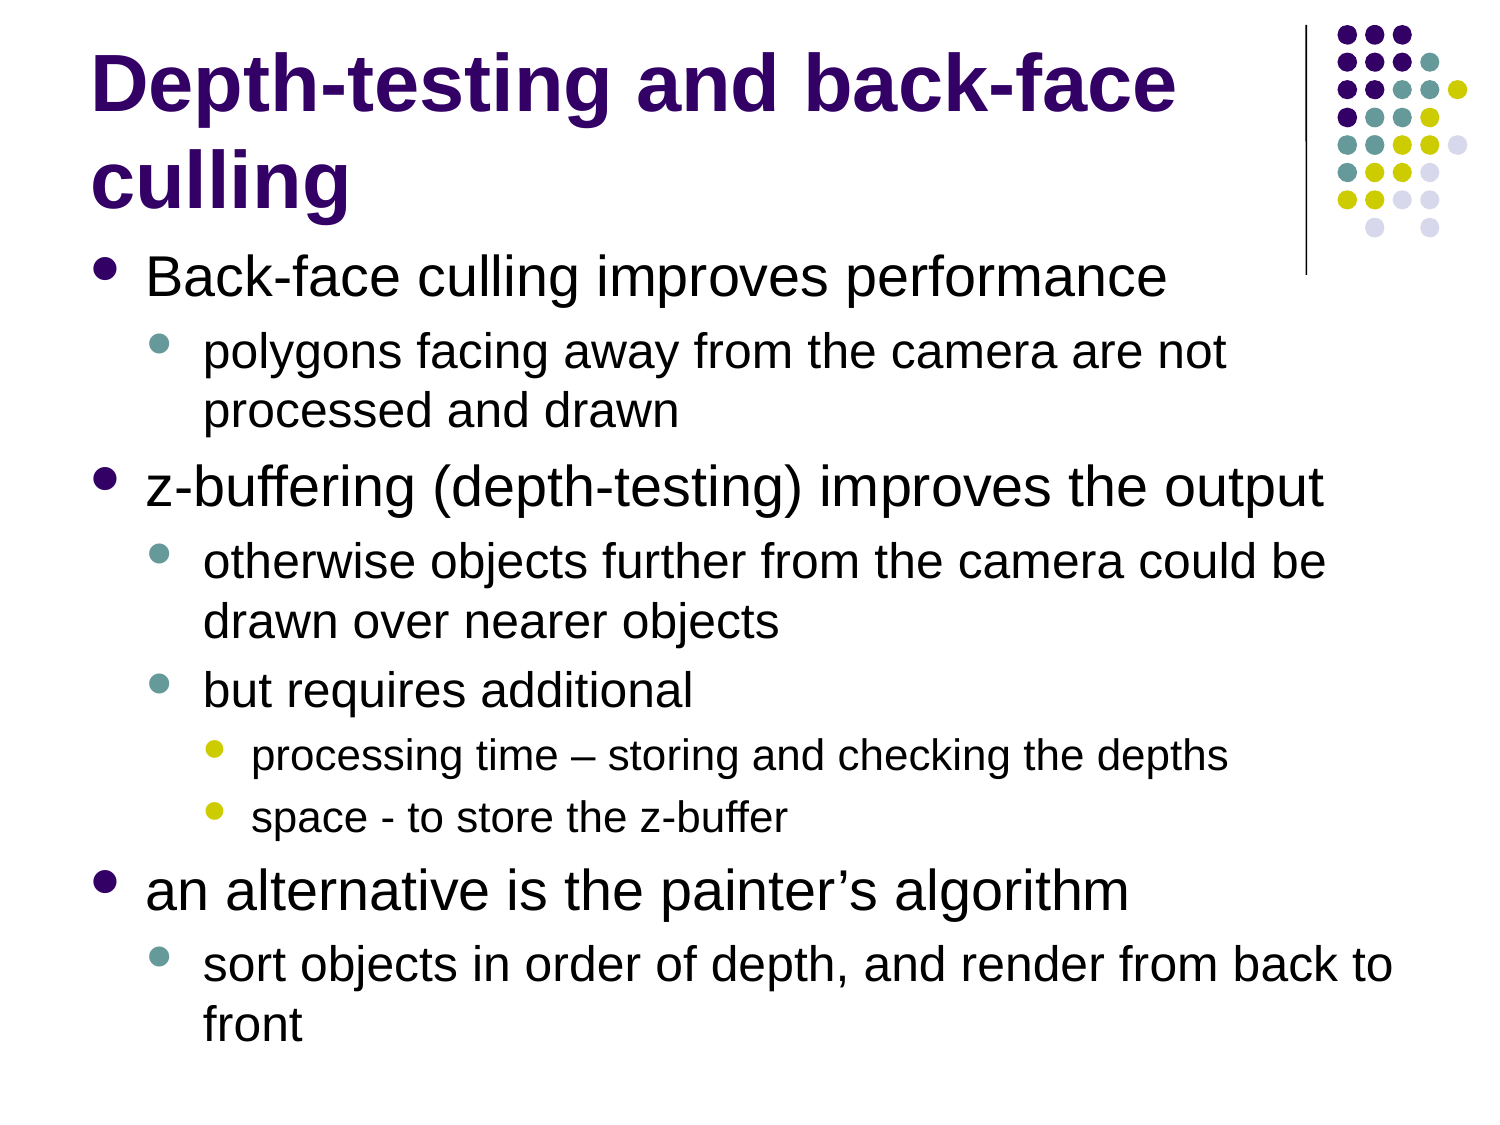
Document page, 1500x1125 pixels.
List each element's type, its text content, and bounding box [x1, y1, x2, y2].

list Back-face culling improves performance polygons facing away from the camera are not processed and drawn z-buffering (depth-testing) improves the output otherwise objects further from the camera could be drawn over nearer objects but requires additional processing time – storing and checking the depths space - to store the z-buffer an alternative is the painter’s algorithm sort objects in order of depth, and render from back to front [75, 231, 1425, 1071]
title Depth-testing and back-face culling [75, 20, 1313, 231]
